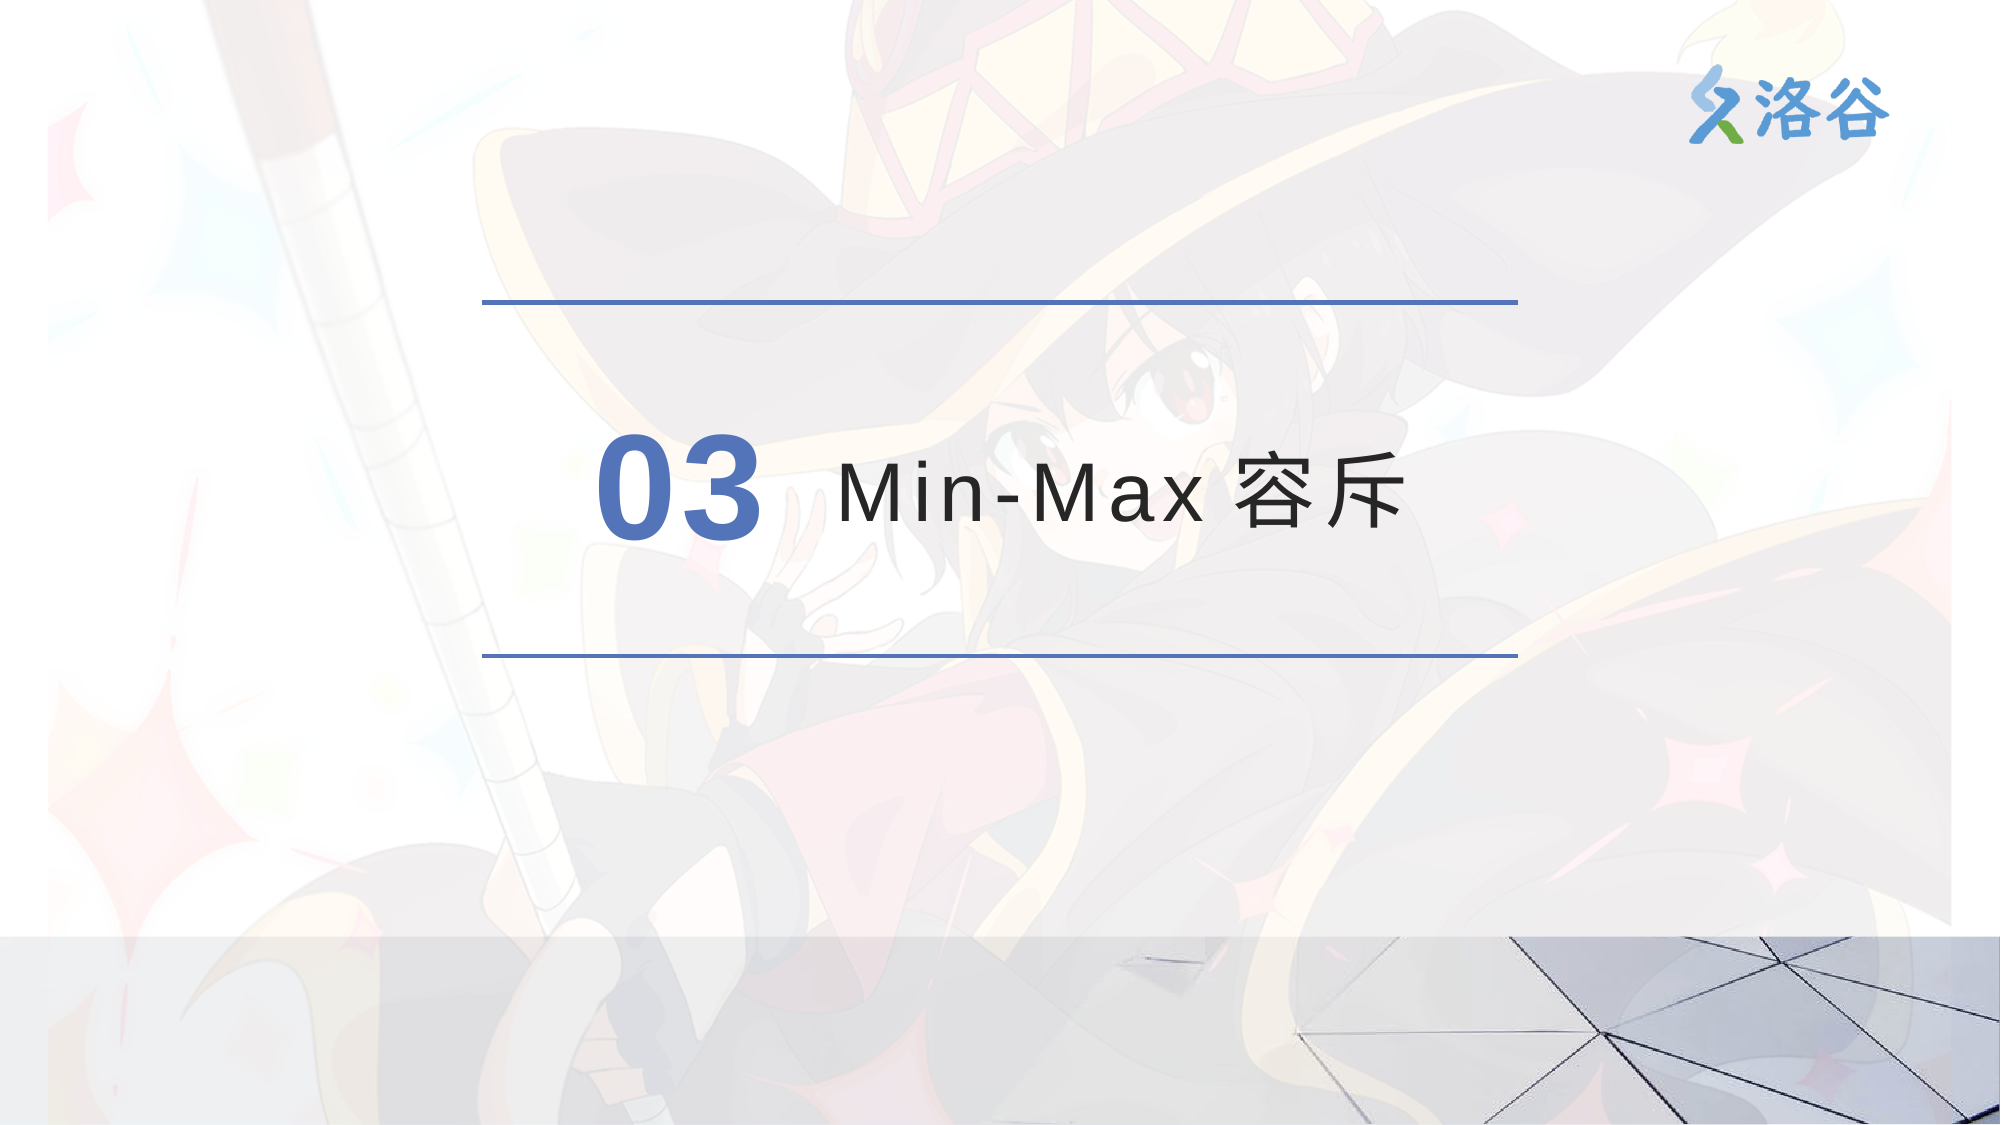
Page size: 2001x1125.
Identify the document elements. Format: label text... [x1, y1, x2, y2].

title Min-Max容斥 [820, 400, 1733, 538]
picture [0, 937, 2000, 1125]
text_box 03 [557, 377, 802, 581]
picture [1689, 53, 1891, 157]
